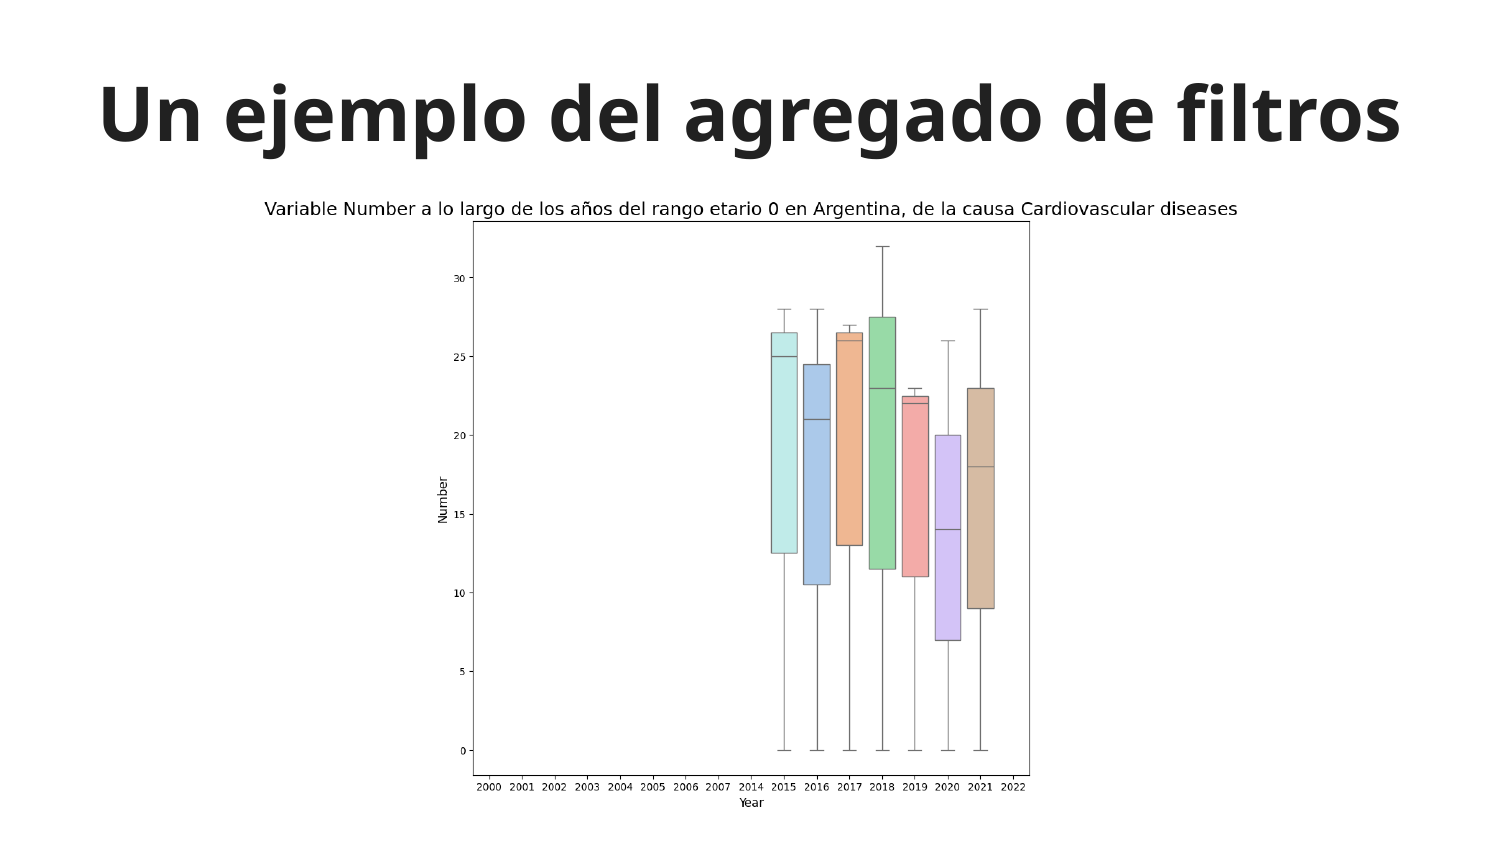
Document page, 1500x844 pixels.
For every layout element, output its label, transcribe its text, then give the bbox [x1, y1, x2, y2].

picture [256, 194, 1244, 816]
title Un ejemplo del agregado de filtros [50, 50, 1451, 174]
